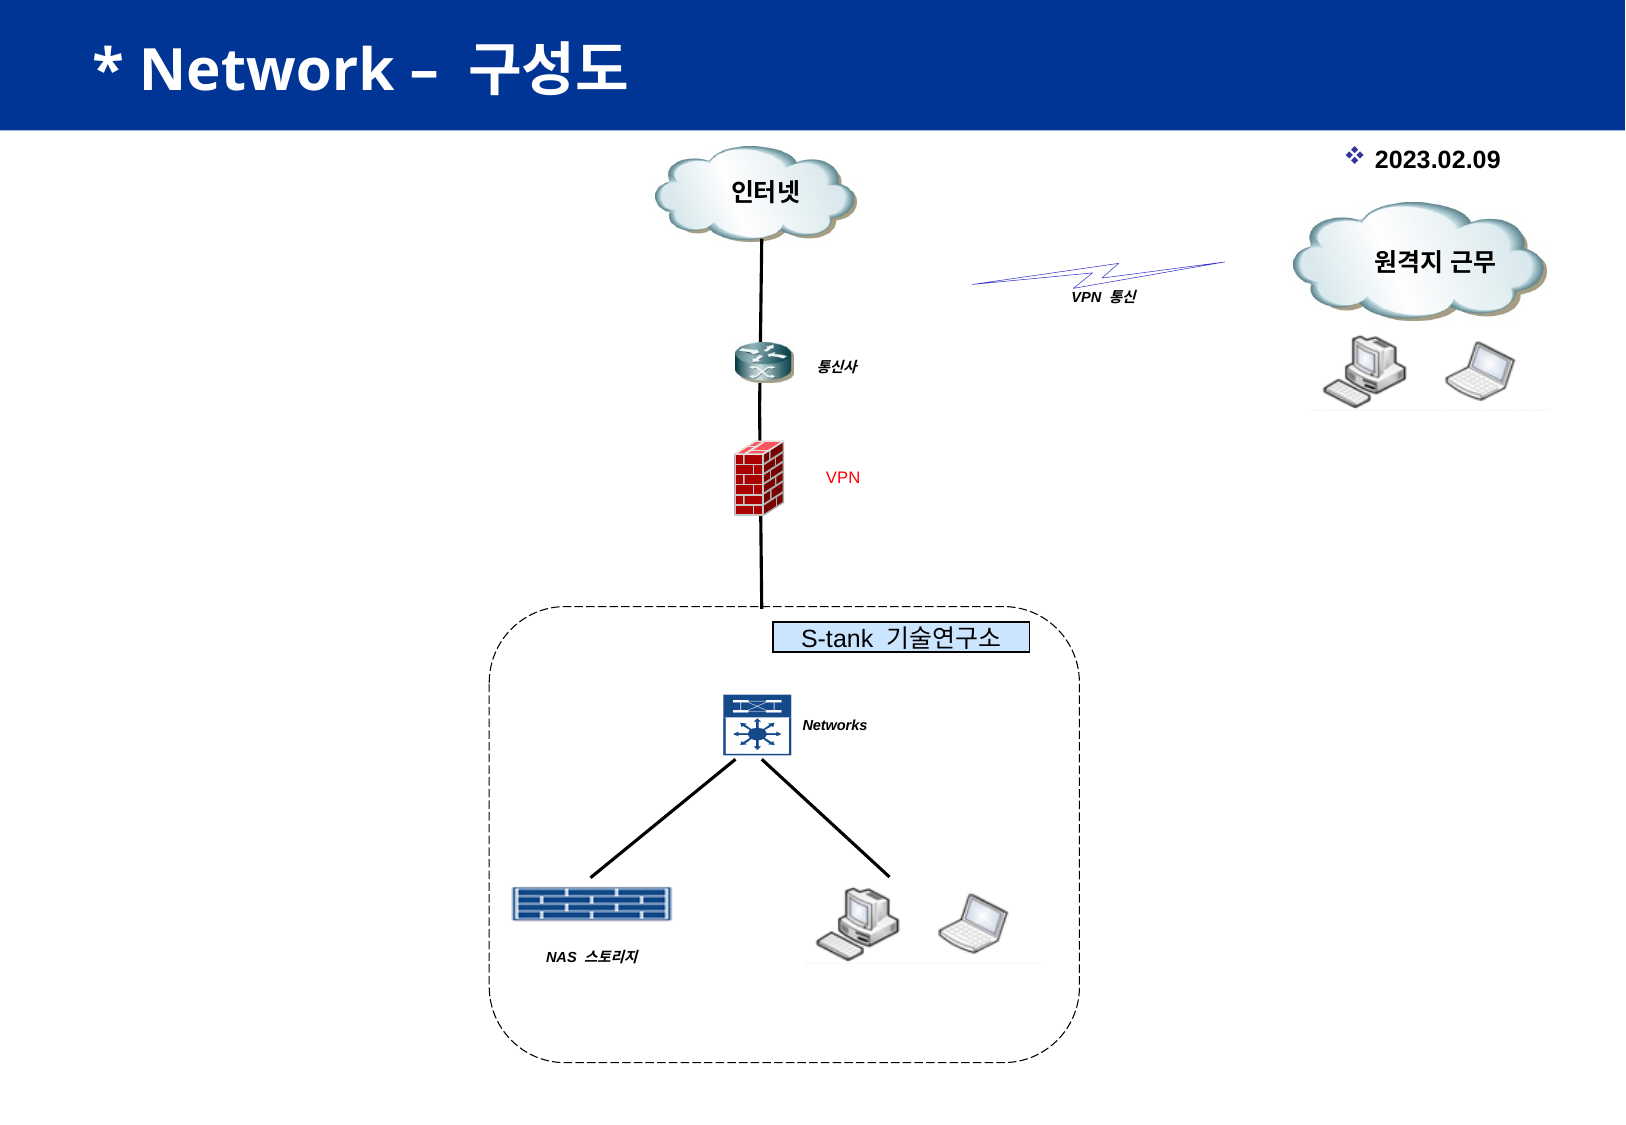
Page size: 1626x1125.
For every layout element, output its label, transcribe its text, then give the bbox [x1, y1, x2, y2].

text_box 통신사 [799, 350, 926, 382]
text_box VPN 통신 [1014, 281, 1193, 313]
picture [654, 146, 857, 242]
picture [509, 886, 674, 922]
text_box Networks [804, 709, 924, 740]
picture [803, 884, 1043, 964]
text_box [717, 691, 798, 758]
picture [1311, 332, 1551, 411]
text_box NAS 스토리지 [502, 941, 681, 972]
text_box [489, 606, 1080, 1063]
text_box 2023.02.09 [1328, 136, 1581, 182]
text_box [972, 261, 1225, 285]
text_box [655, 440, 1031, 517]
picture [1293, 201, 1547, 321]
text_box * Network – 구성도 [77, 25, 1566, 110]
picture [735, 342, 794, 383]
